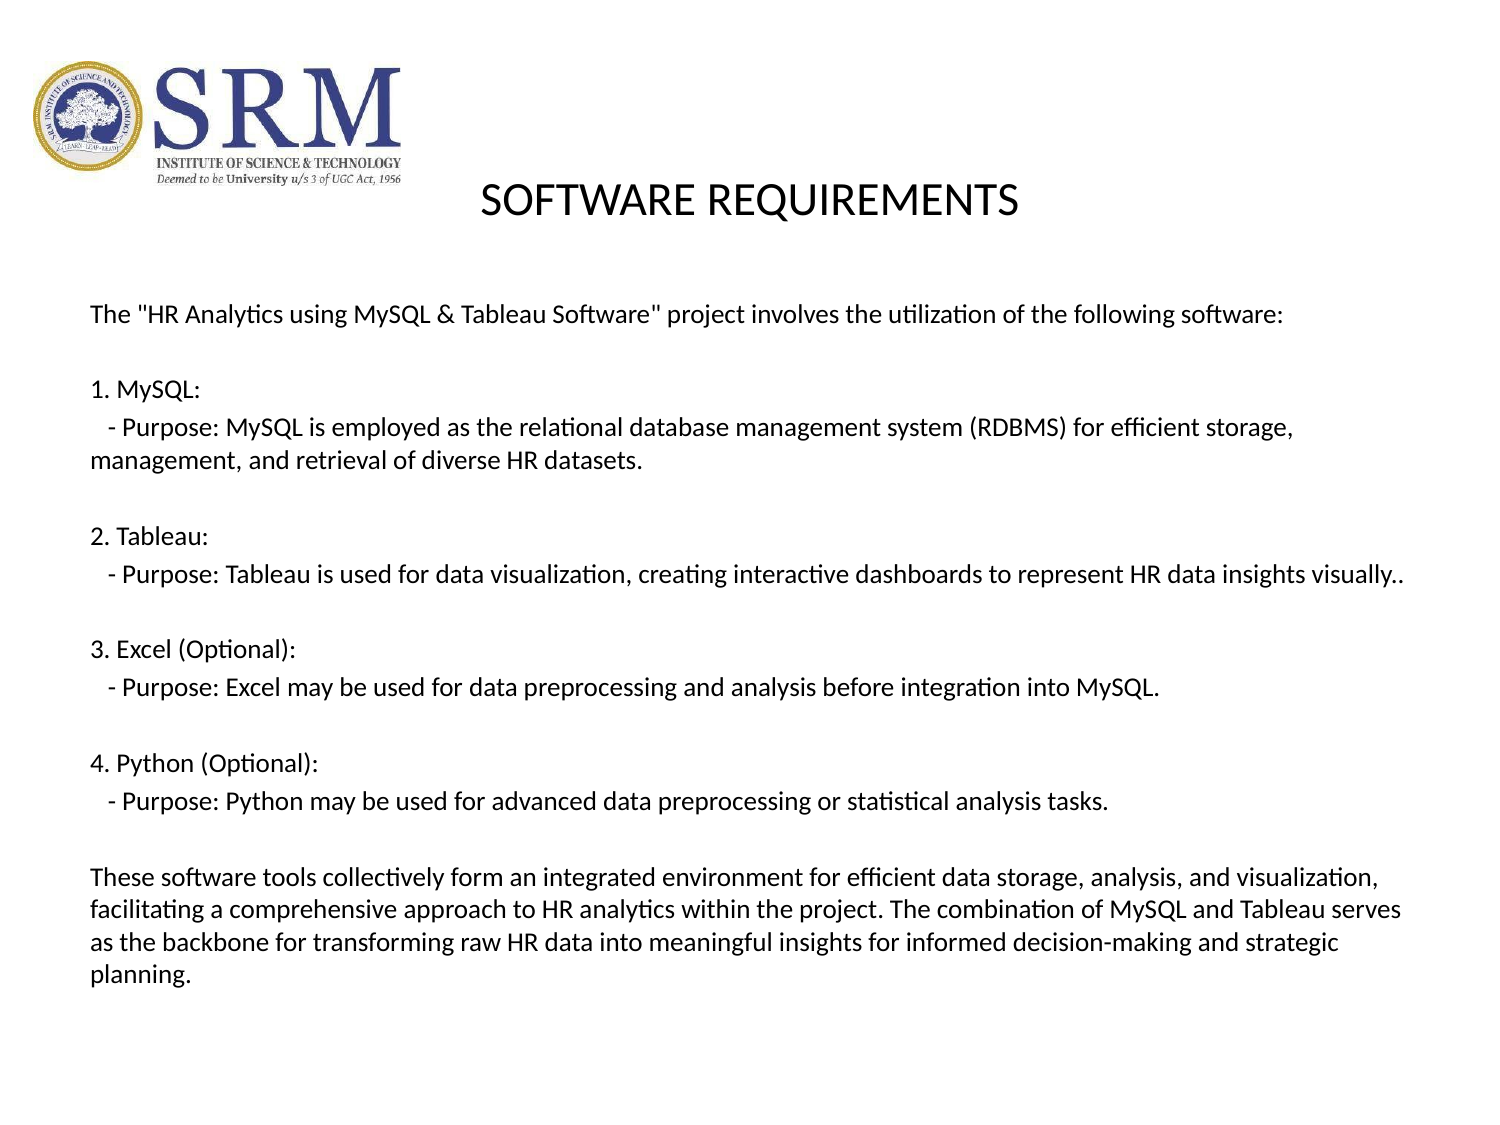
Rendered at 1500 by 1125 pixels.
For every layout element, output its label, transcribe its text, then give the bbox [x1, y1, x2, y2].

title SOFTWARE REQUIREMENTS [75, 45, 1425, 233]
list The "HR Analytics using MySQL & Tableau Software" project involves the utilization of the following software: 1. MySQL: - Purpose: MySQL is employed as the relational database management system (RDBMS) for efficient storage, management, and retrieval of diverse HR datasets. 2. Tableau: - Purpose: Tableau is used for data visualization, creating interactive dashboards to represent HR data insights visually.. 3. Excel (Optional): - Purpose: Excel may be used for data preprocessing and analysis before integration into MySQL. 4. Python (Optional): - Purpose: Python may be used for advanced data preprocessing or statistical analysis tasks. These software tools collectively form an integrated environment for efficient data storage, analysis, and visualization, facilitating a comprehensive approach to HR analytics within the project. The combination of MySQL and Tableau serves as the backbone for transforming raw HR data into meaningful insights for informed decision-making and strategic planning. [75, 288, 1425, 1005]
picture [33, 61, 402, 186]
